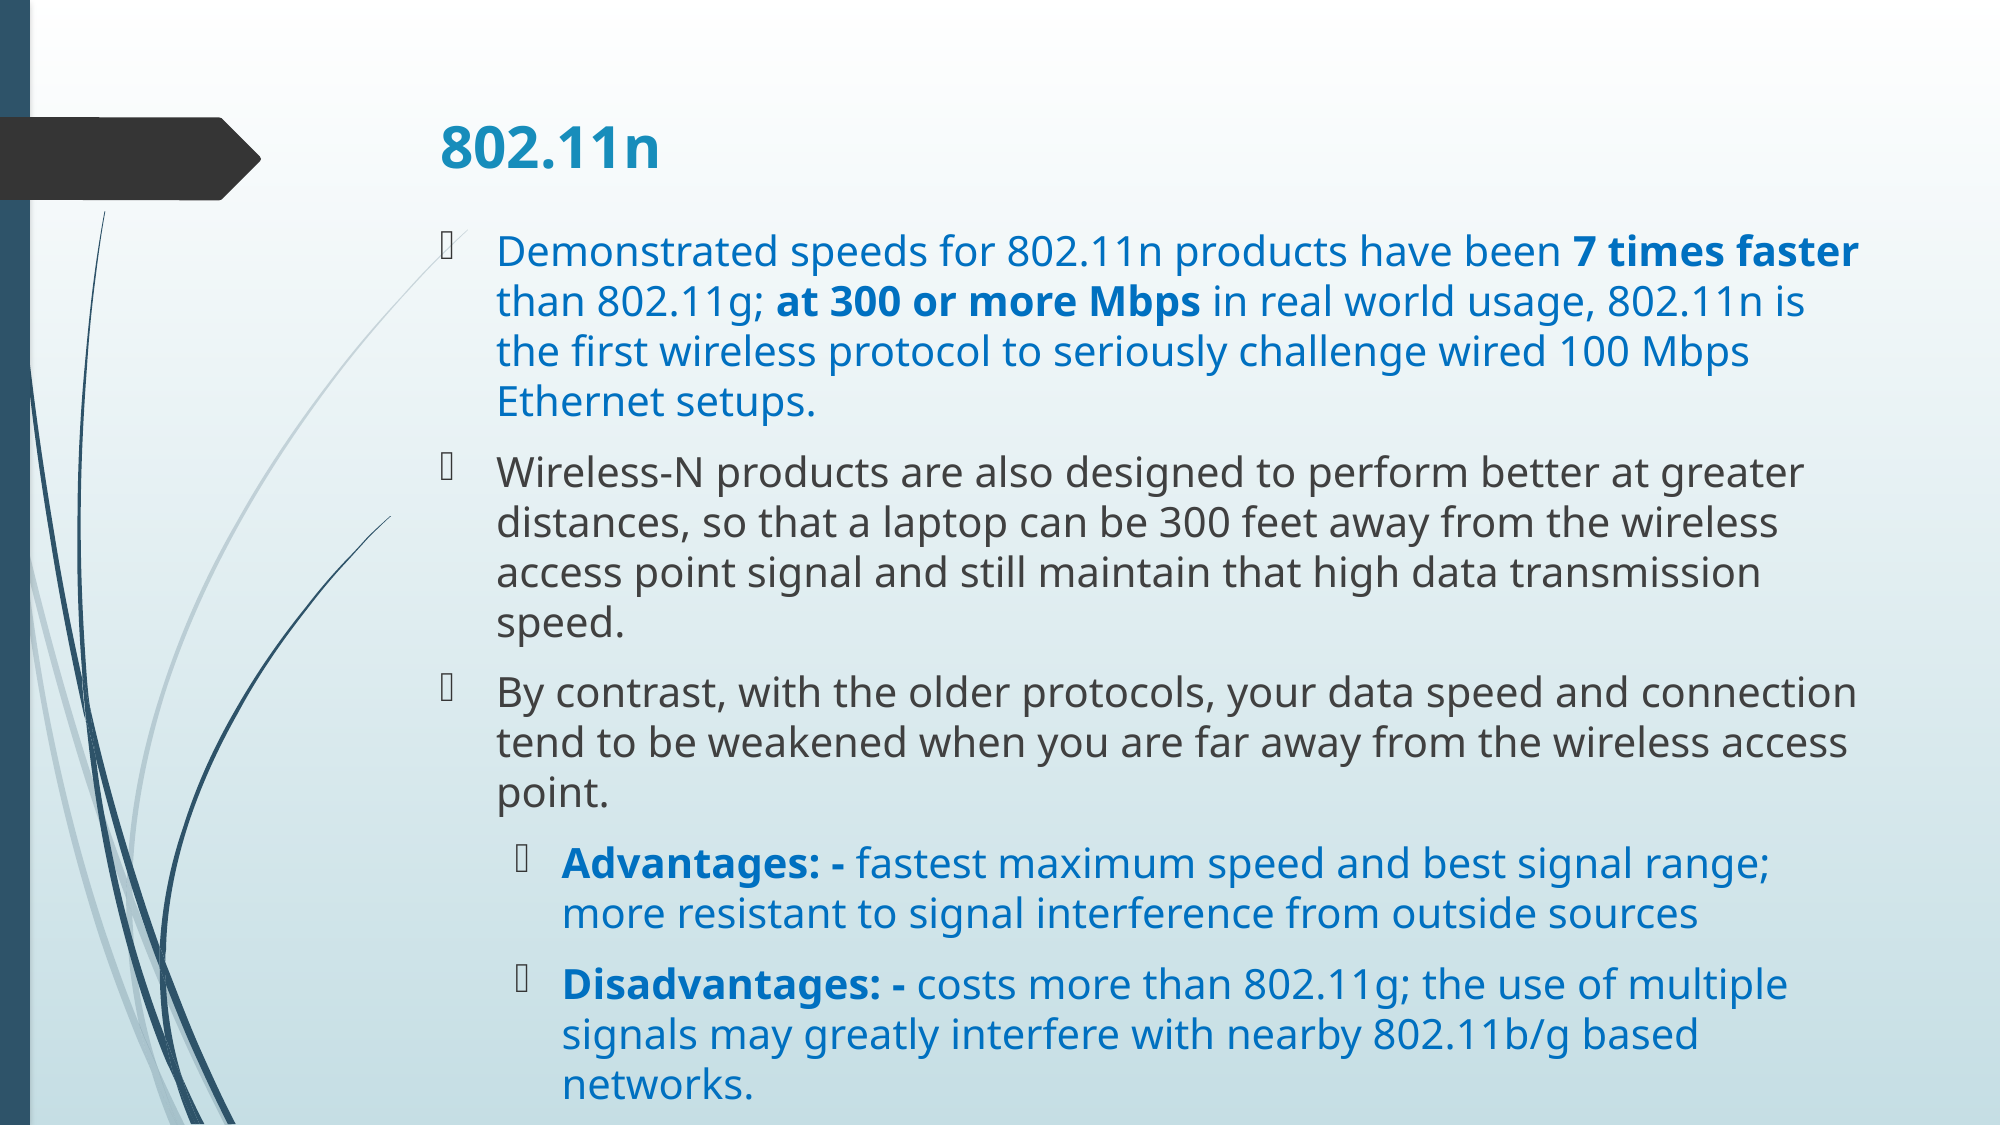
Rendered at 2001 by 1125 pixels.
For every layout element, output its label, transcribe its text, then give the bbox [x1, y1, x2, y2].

title 802.11n [425, 102, 1888, 192]
list Demonstrated speeds for 802.11n products have been 7 times faster than 802.11g; at 300 or more Mbps in real world usage, 802.11n is the first wireless protocol to seriously challenge wired 100 Mbps Ethernet setups. Wireless-N products are also designed to perform better at greater distances, so that a laptop can be 300 feet away from the wireless access point signal and still maintain that high data transmission speed. By contrast, with the older protocols, your data speed and connection tend to be weakened when you are far away from the wireless access point. Advantages: - fastest maximum speed and best signal range; more resistant to signal interference from outside sources Disadvantages: - costs more than 802.11g; the use of multiple signals may greatly interfere with nearby 802.11b/g based networks. [424, 216, 1888, 1125]
